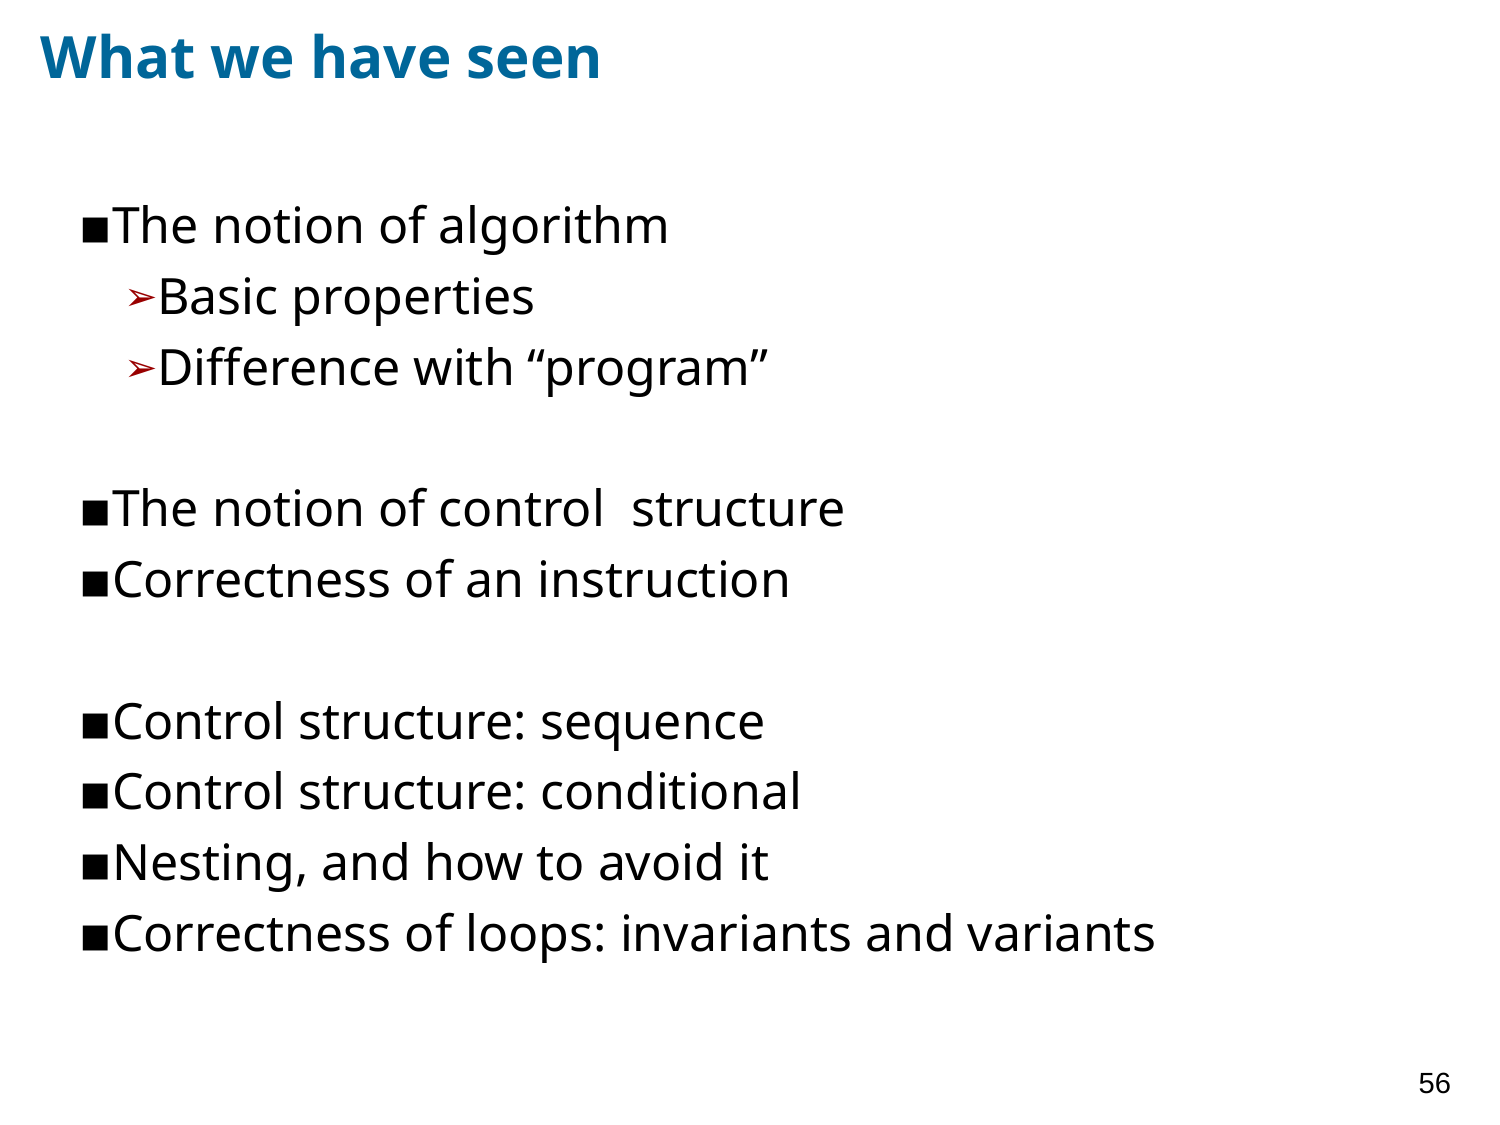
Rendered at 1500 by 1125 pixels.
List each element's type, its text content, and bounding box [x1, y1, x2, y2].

table_header The notion of algorithm Basic properties Difference with “program” The notion of control structure Correctness of an instruction Control structure: sequence Control structure: conditional Nesting, and how to avoid it Correctness of loops: invariants and variants [34, 183, 1413, 974]
slide_number 56 [1403, 1038, 1494, 1125]
title What we have seen [40, 19, 1344, 91]
